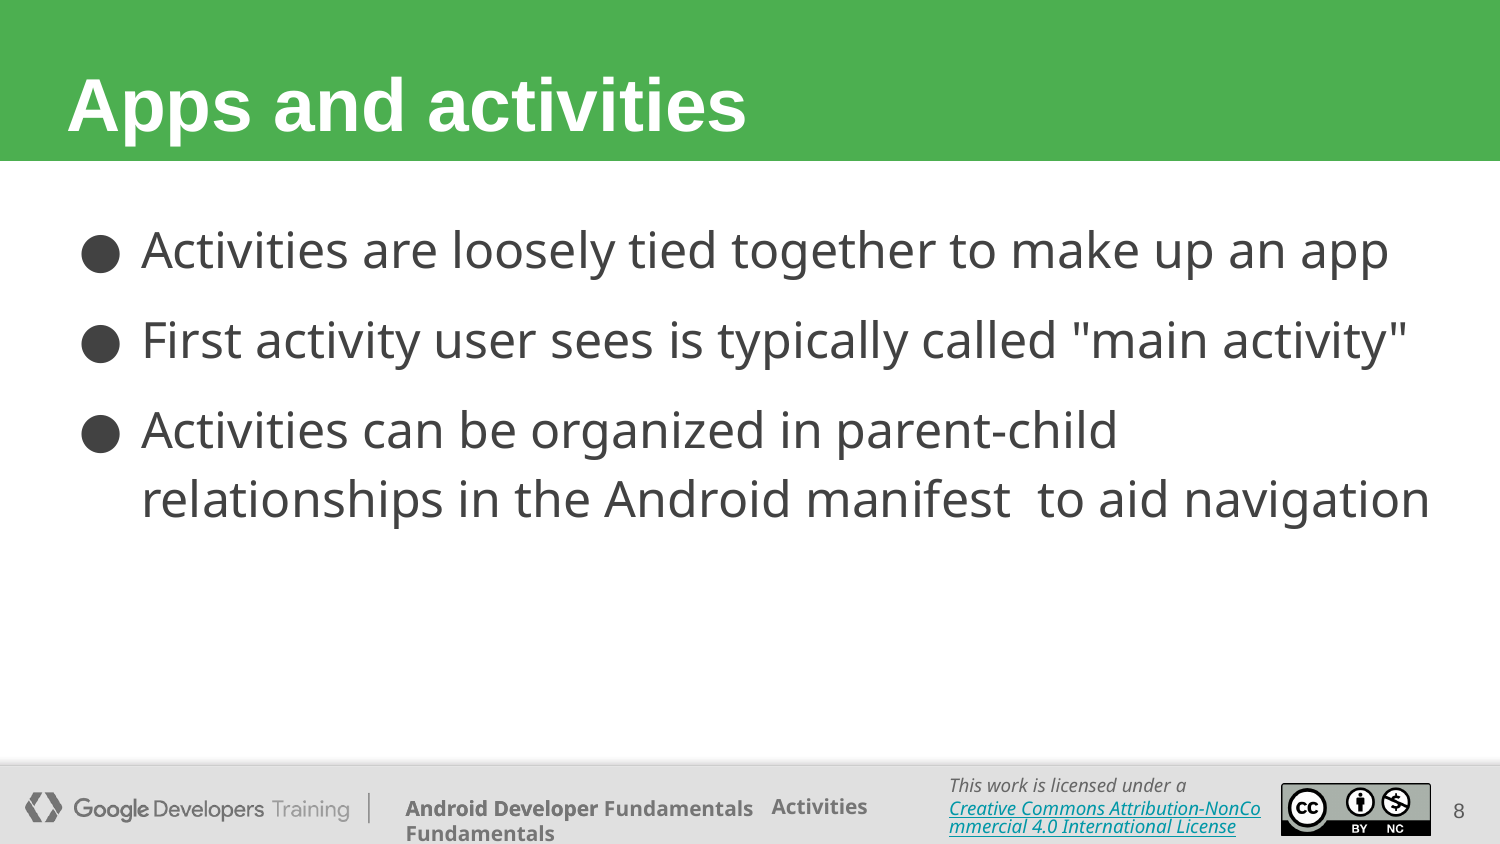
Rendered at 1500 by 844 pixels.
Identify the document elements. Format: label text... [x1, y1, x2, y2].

title Apps and activities [51, 28, 1472, 122]
picture [0, 161, 1500, 844]
list Activities are loosely tied together to make up an app First activity user sees is typically called "main activity" Activities can be organized in parent-child relationships in the Android manifest to aid navigation [51, 194, 1449, 726]
slide_number 8 [1389, 777, 1480, 842]
